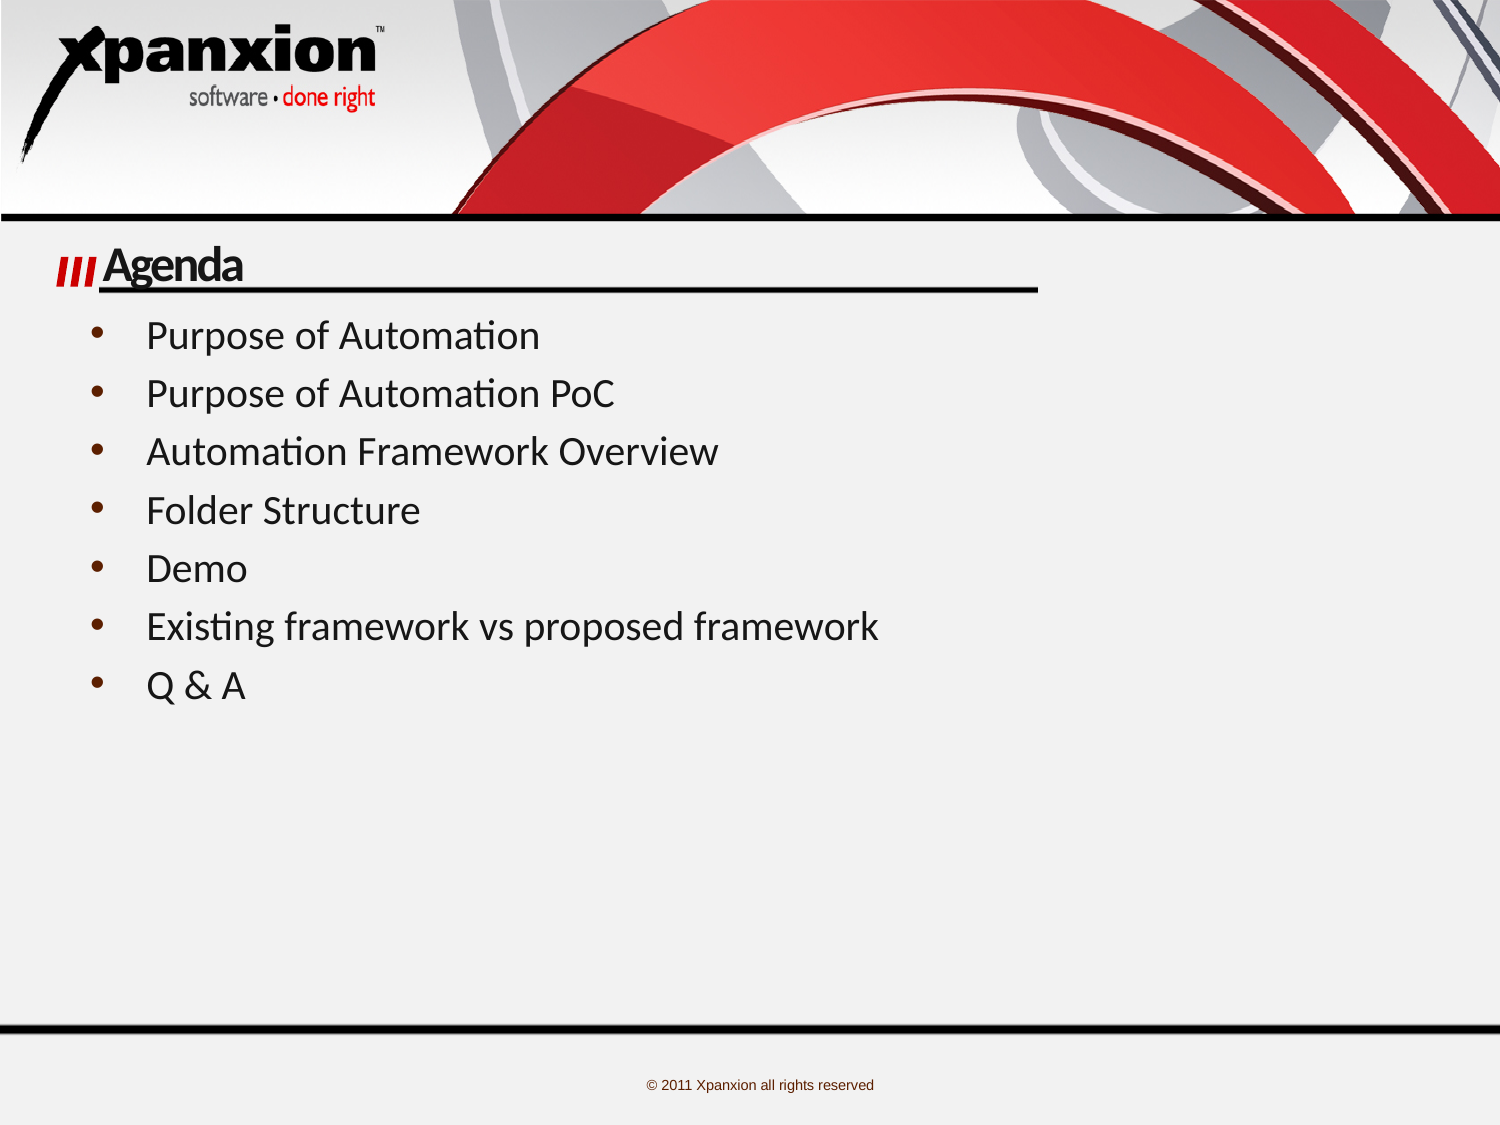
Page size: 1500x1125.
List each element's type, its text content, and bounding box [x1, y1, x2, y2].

picture [99, 287, 1038, 299]
picture [0, 0, 1500, 222]
list Purpose of Automation Purpose of Automation PoC Automation Framework Overview Folder Structure Demo Existing framework vs proposed framework Q & A [74, 299, 1224, 901]
title Agenda [87, 236, 1326, 287]
picture [0, 1012, 1500, 1046]
